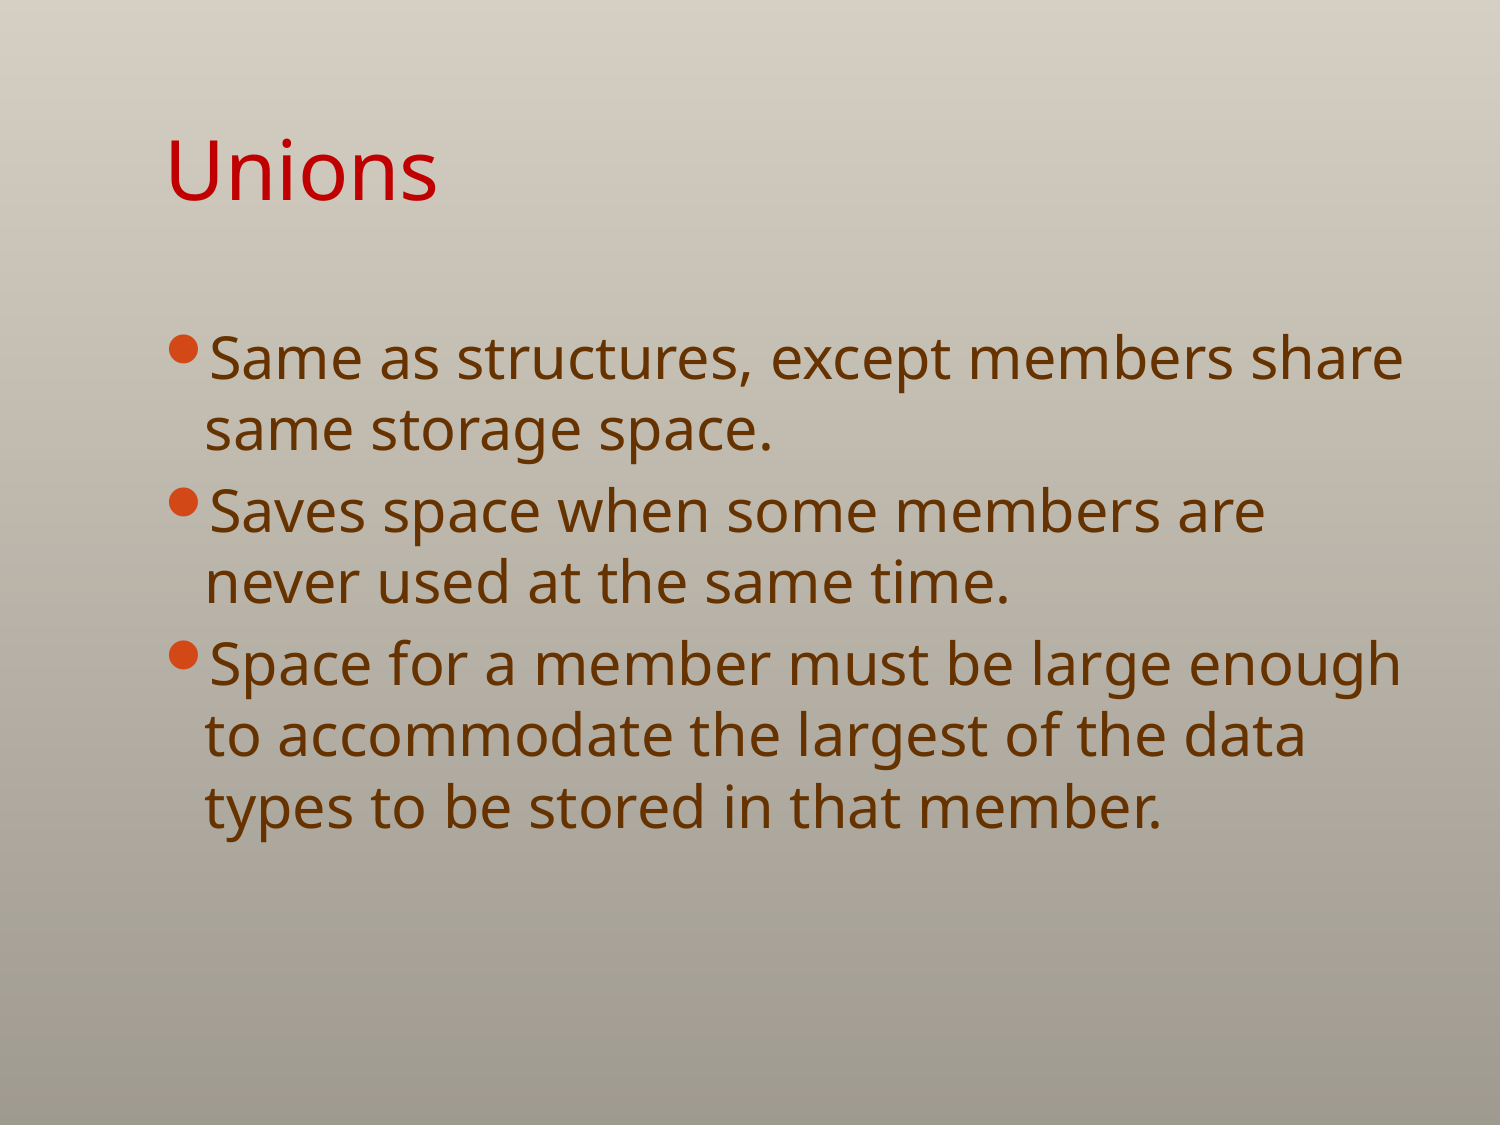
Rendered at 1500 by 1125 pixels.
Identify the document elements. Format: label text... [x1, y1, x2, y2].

list Same as structures, except members share same storage space. Saves space when some members are never used at the same time. Space for a member must be large enough to accommodate the largest of the data types to be stored in that member. [150, 312, 1425, 925]
title Unions [150, 45, 1425, 233]
